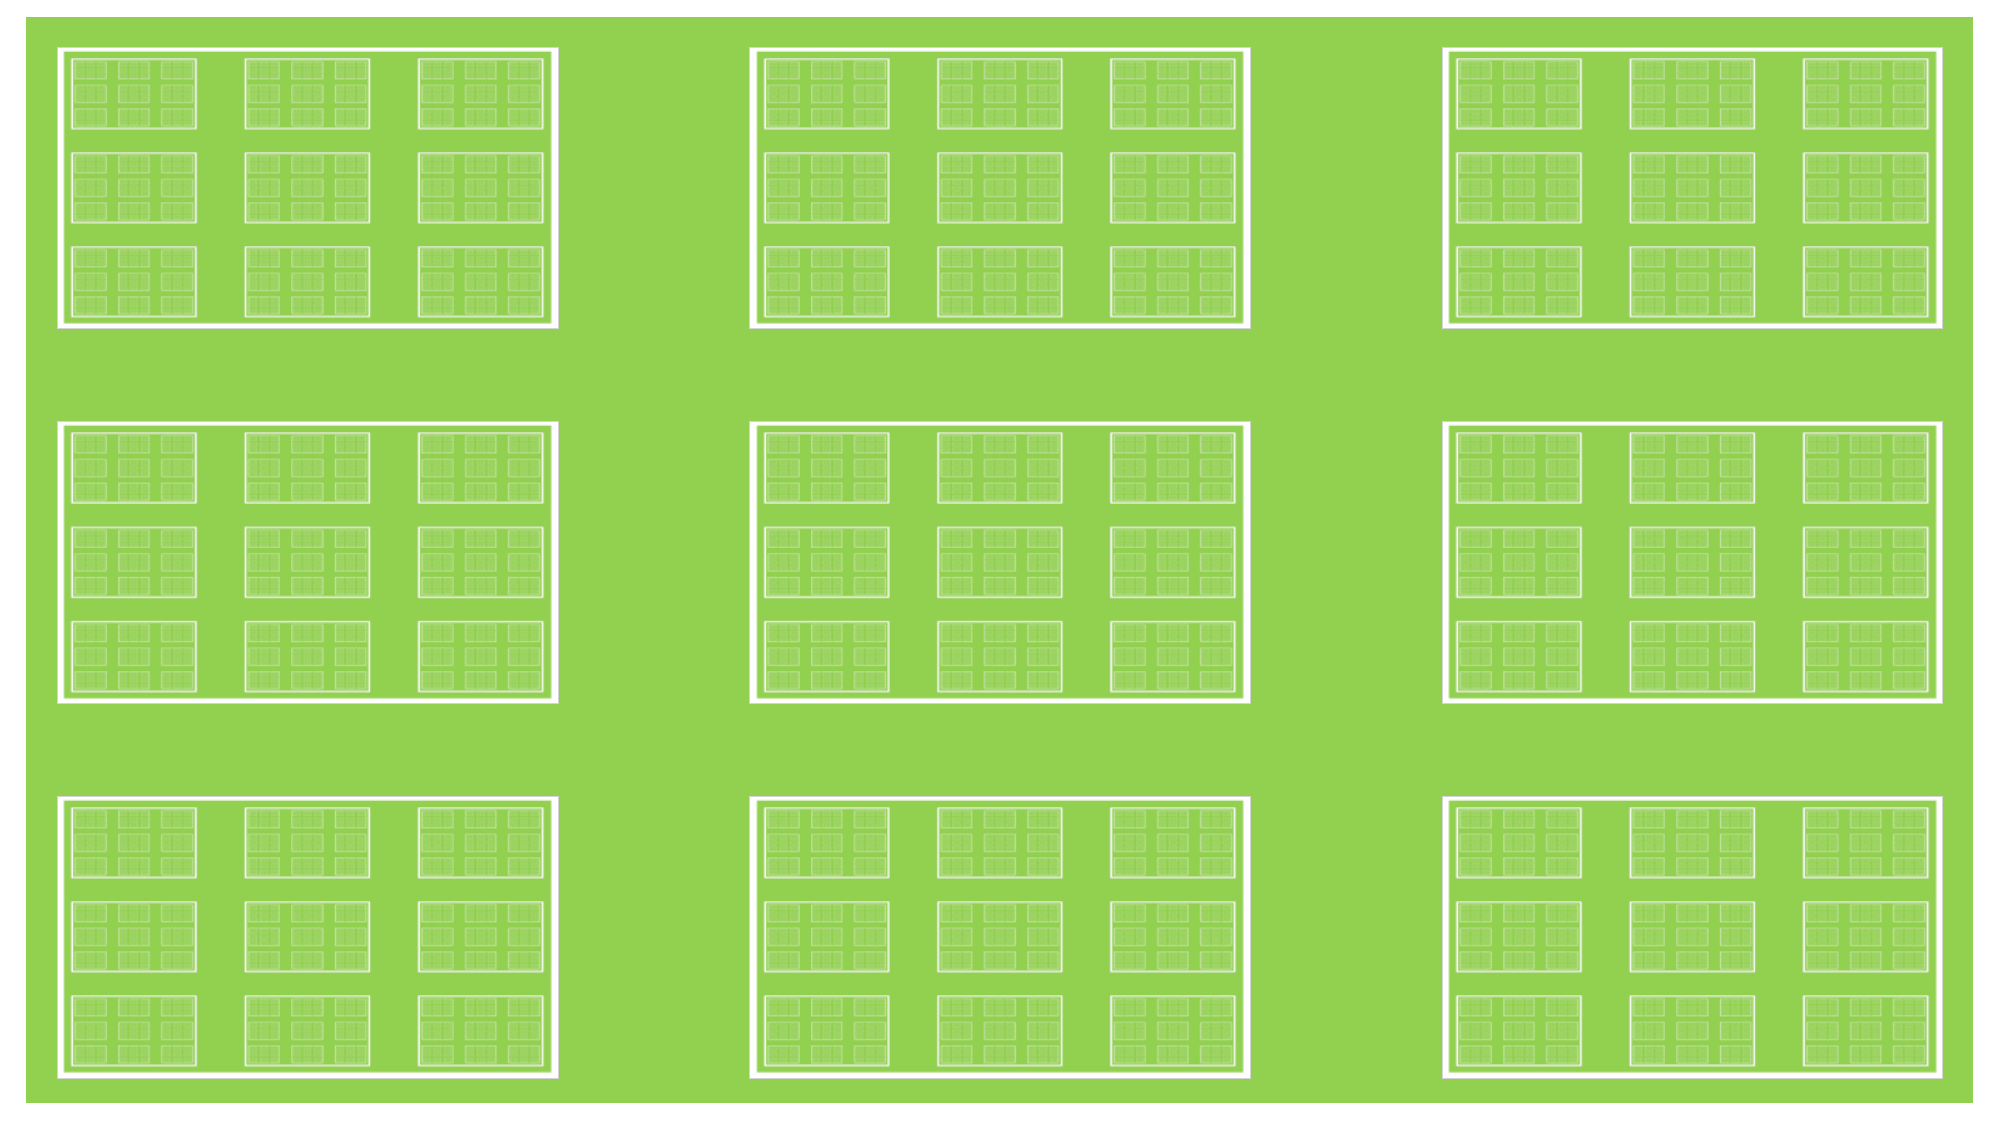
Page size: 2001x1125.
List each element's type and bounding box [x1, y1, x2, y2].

picture [750, 422, 1250, 703]
picture [58, 797, 558, 1078]
picture [1443, 422, 1942, 703]
picture [750, 797, 1250, 1078]
picture [1443, 797, 1942, 1078]
picture [1443, 48, 1942, 328]
text_box [26, 17, 1973, 1103]
picture [58, 48, 558, 328]
picture [58, 422, 558, 703]
picture [750, 48, 1250, 328]
